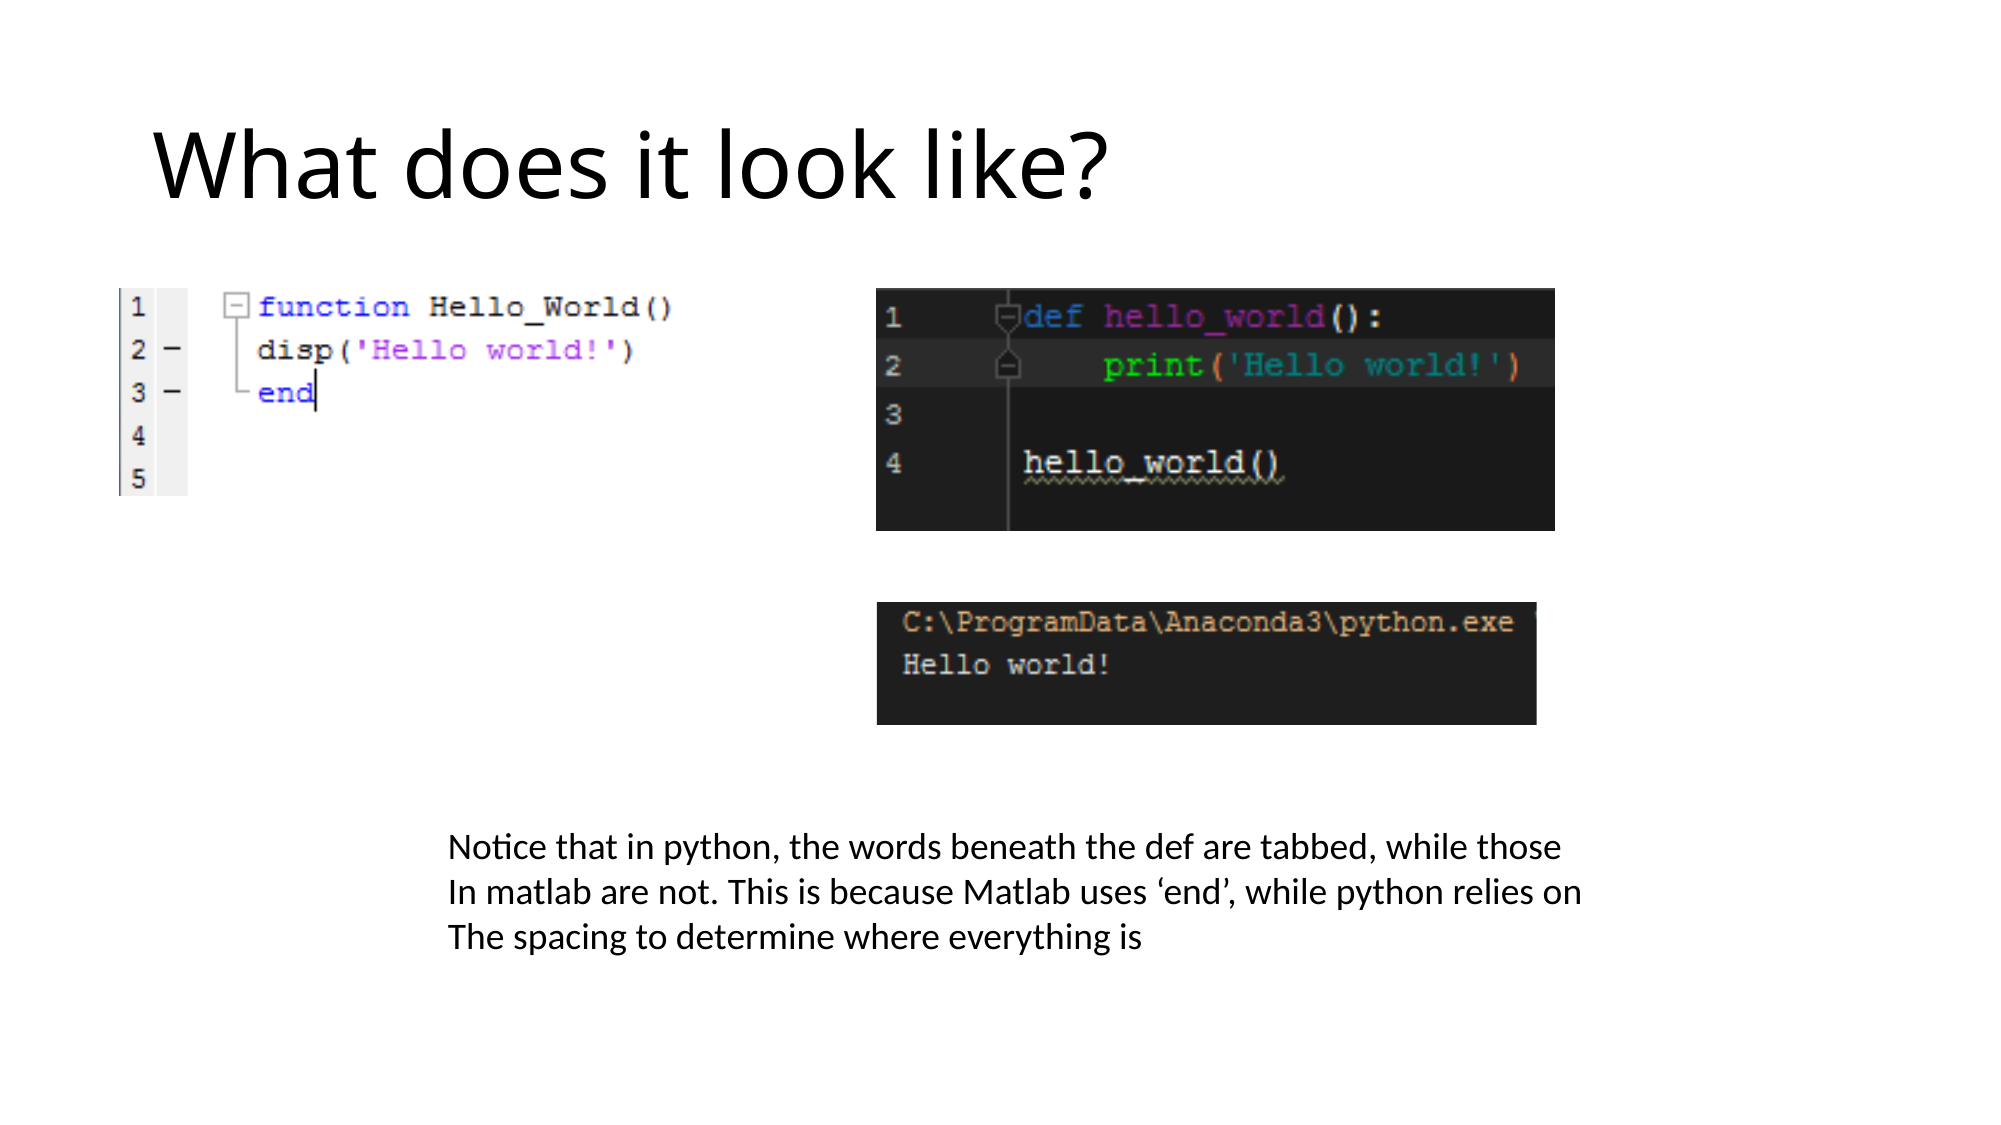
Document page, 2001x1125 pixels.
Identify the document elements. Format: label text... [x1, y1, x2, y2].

text_box Notice that in python, the words beneath the def are tabbed, while those In matlab are not. This is because Matlab uses ‘end’, while python relies on The spacing to determine where everything is [433, 814, 1863, 964]
title What does it look like? [137, 59, 1863, 278]
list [876, 288, 1555, 531]
picture [876, 602, 1537, 725]
picture [119, 288, 743, 496]
